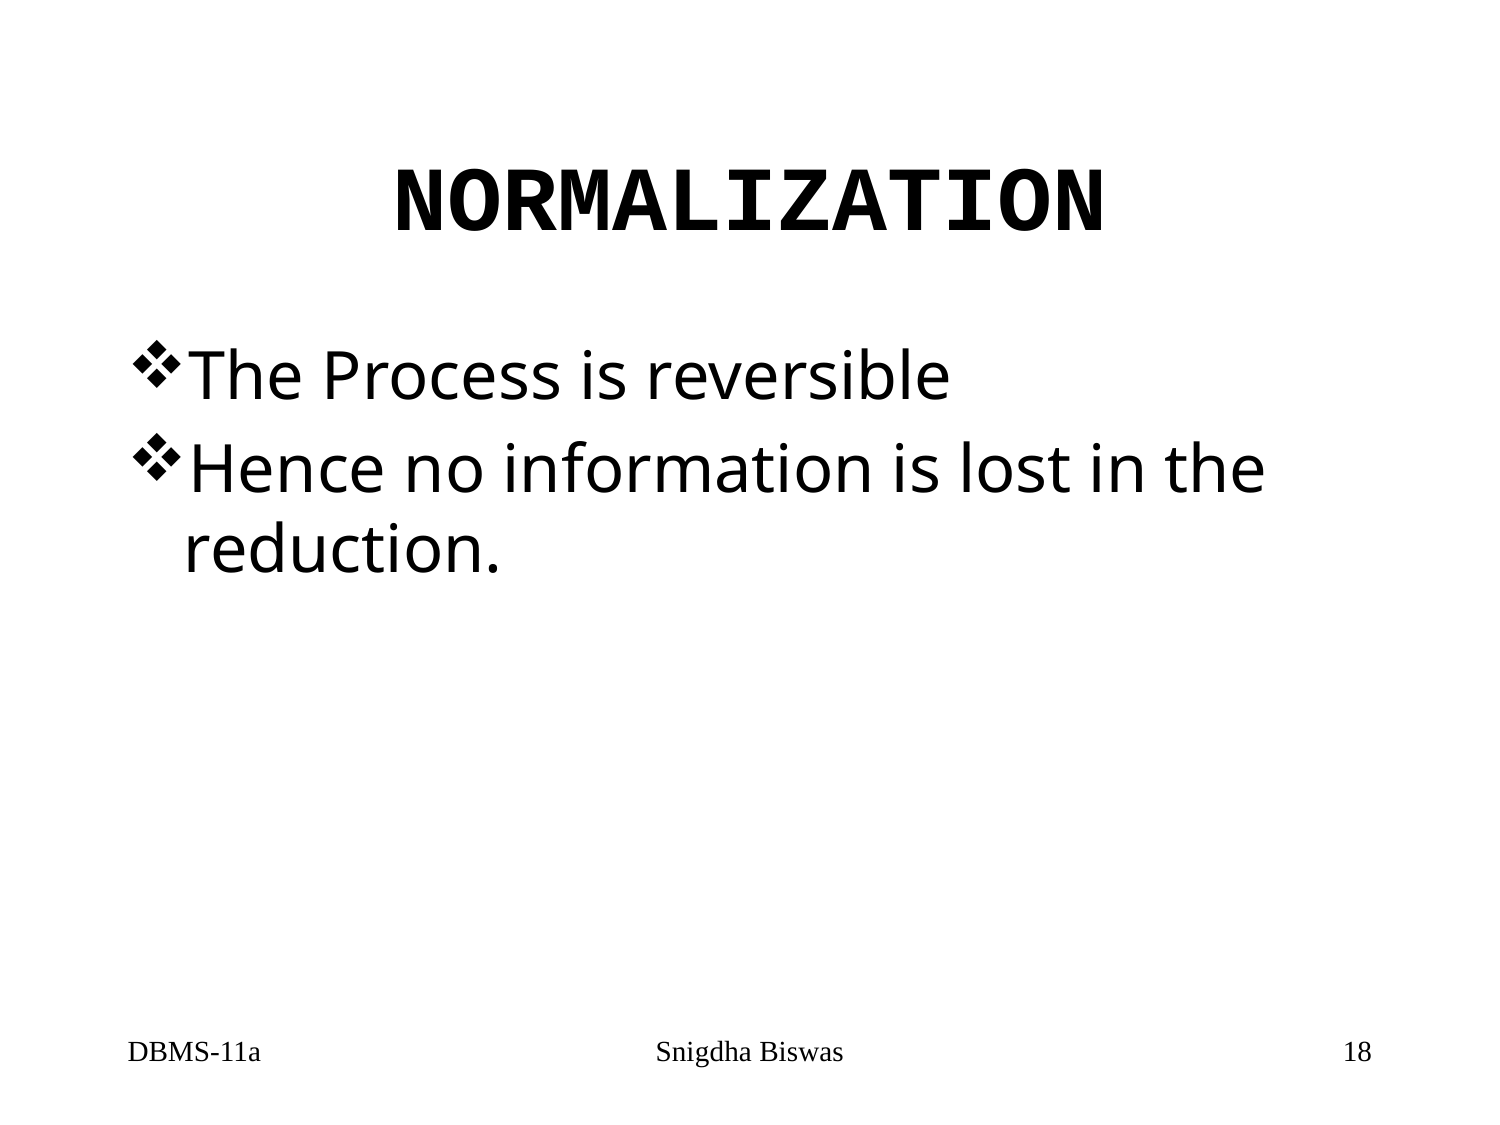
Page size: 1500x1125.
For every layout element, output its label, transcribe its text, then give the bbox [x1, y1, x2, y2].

footer Snigdha Biswas [512, 1024, 988, 1101]
slide_number DBMS-11a [112, 1024, 426, 1101]
list The Process is reversible Hence no information is lost in the reduction. [112, 324, 1388, 1001]
slide_number 18 [1074, 1024, 1388, 1101]
title NORMALIZATION [112, 99, 1388, 288]
